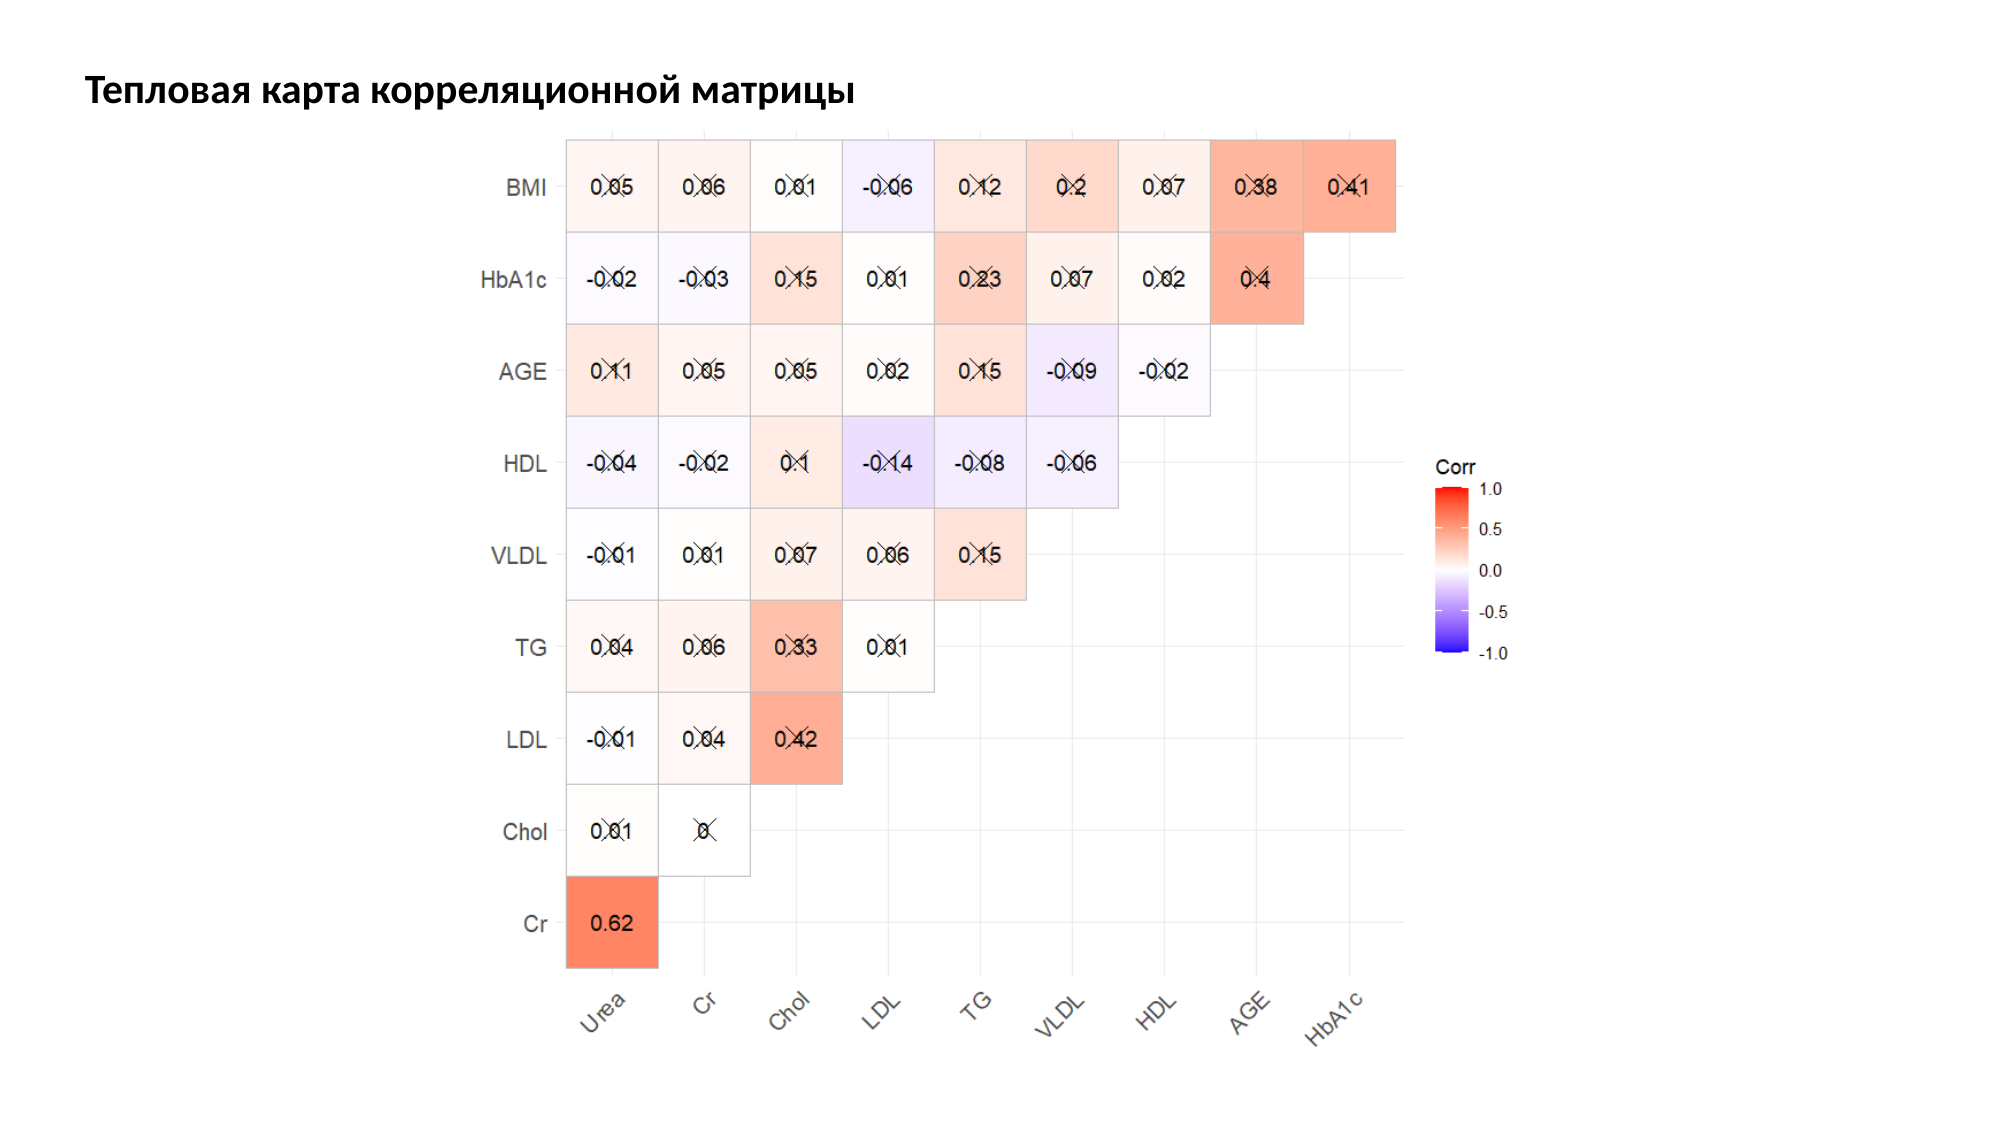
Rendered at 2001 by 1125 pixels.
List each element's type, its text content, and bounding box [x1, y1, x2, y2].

text_box Тепловая карта корреляционной матрицы [70, 54, 1048, 120]
picture [429, 120, 1571, 1061]
